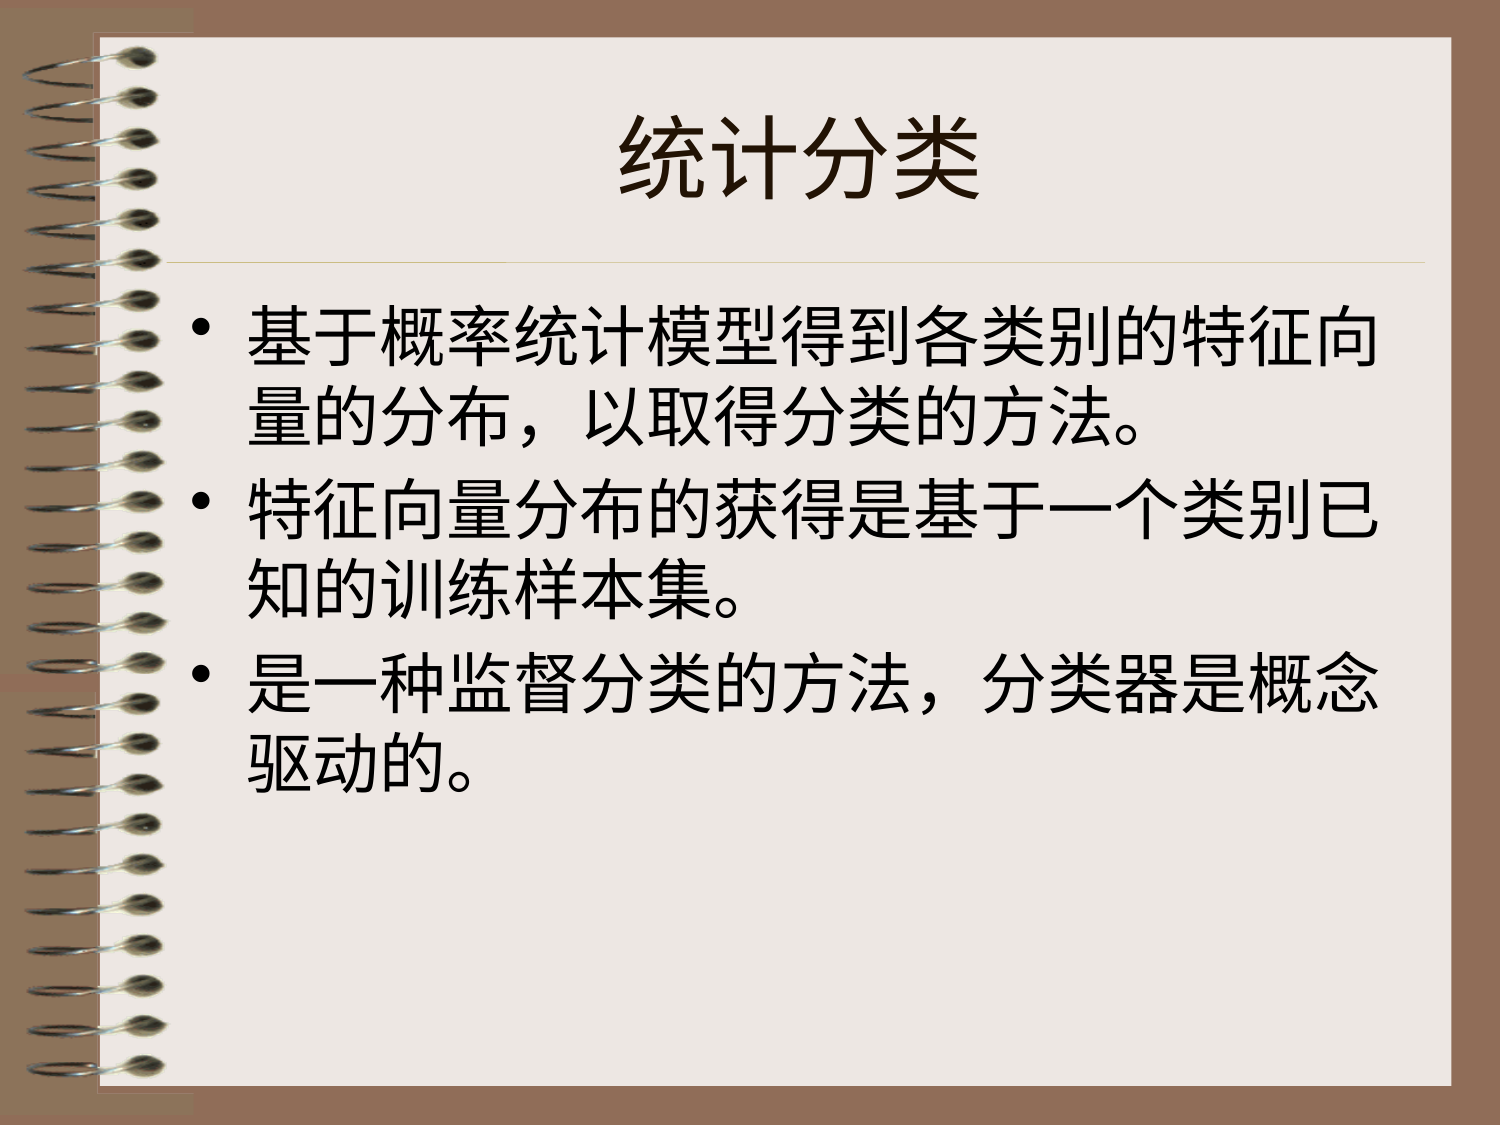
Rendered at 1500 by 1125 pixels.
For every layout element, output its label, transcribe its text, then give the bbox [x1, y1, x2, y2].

list 基于概率统计模型得到各类别的特征向量的分布，以取得分类的方法。 特征向量分布的获得是基于一个类别已知的训练样本集。 是一种监督分类的方法，分类器是概念驱动的。 [174, 287, 1425, 963]
title 统计分类 [174, 62, 1425, 250]
picture [0, 8, 194, 674]
picture [0, 692, 194, 1115]
